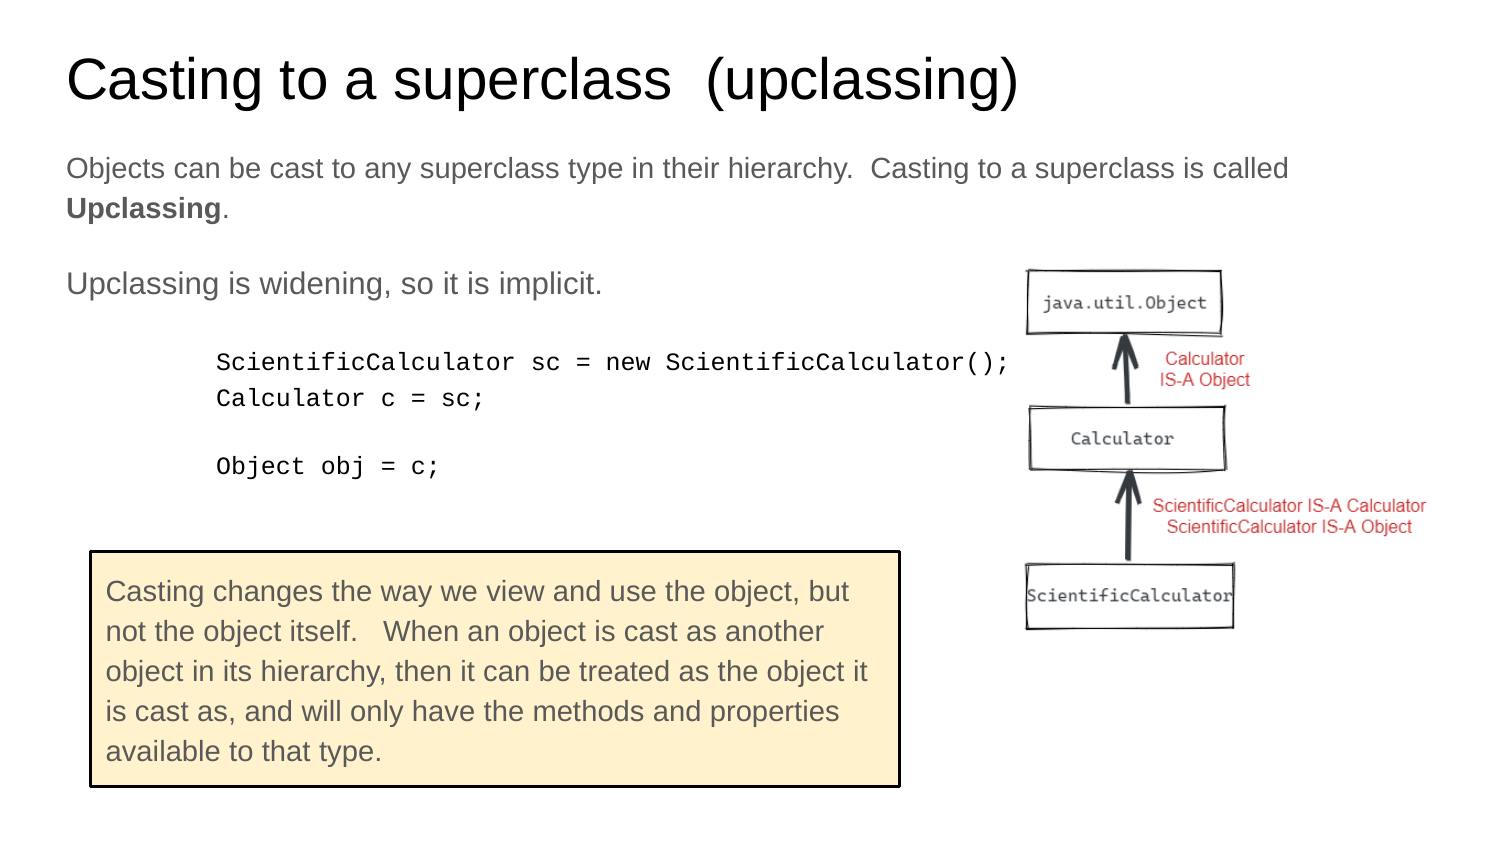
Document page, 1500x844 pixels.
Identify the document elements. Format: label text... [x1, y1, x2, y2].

list Upclassing is widening, so it is implicit. ScientificCalculator sc = new ScientificCalculator(); Calculator c = sc; Object obj = c; [51, 242, 1449, 497]
list Objects can be cast to any superclass type in their hierarchy. Casting to a superclass is called Upclassing. [51, 129, 1449, 242]
text_box Casting changes the way we view and use the object, but not the object itself. When an object is cast as another object in its hierarchy, then it can be treated as the object it is cast as, and will only have the methods and properties available to that type. [90, 551, 900, 787]
picture [1015, 260, 1438, 639]
title Casting to a superclass (upclassing) [51, 26, 1449, 120]
